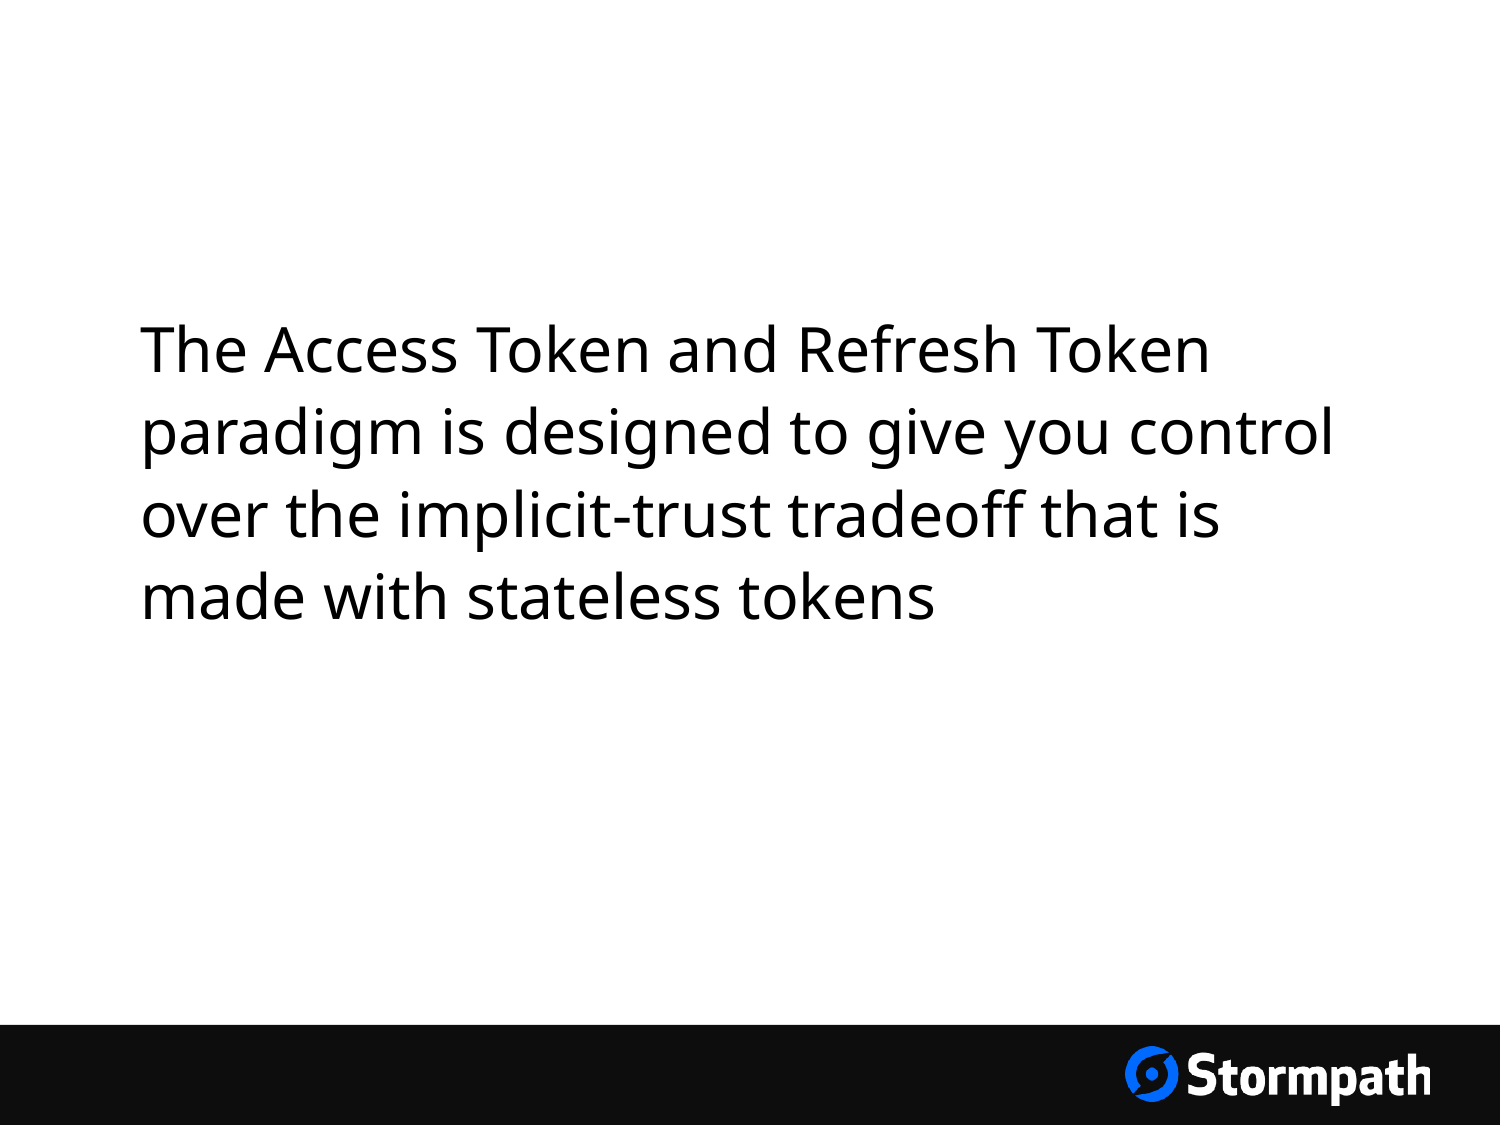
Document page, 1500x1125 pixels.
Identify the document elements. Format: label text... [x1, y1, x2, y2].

list The Access Token and Refresh Token paradigm is designed to give you control over the implicit-trust tradeoff that is made with stateless tokens [125, 87, 1413, 905]
